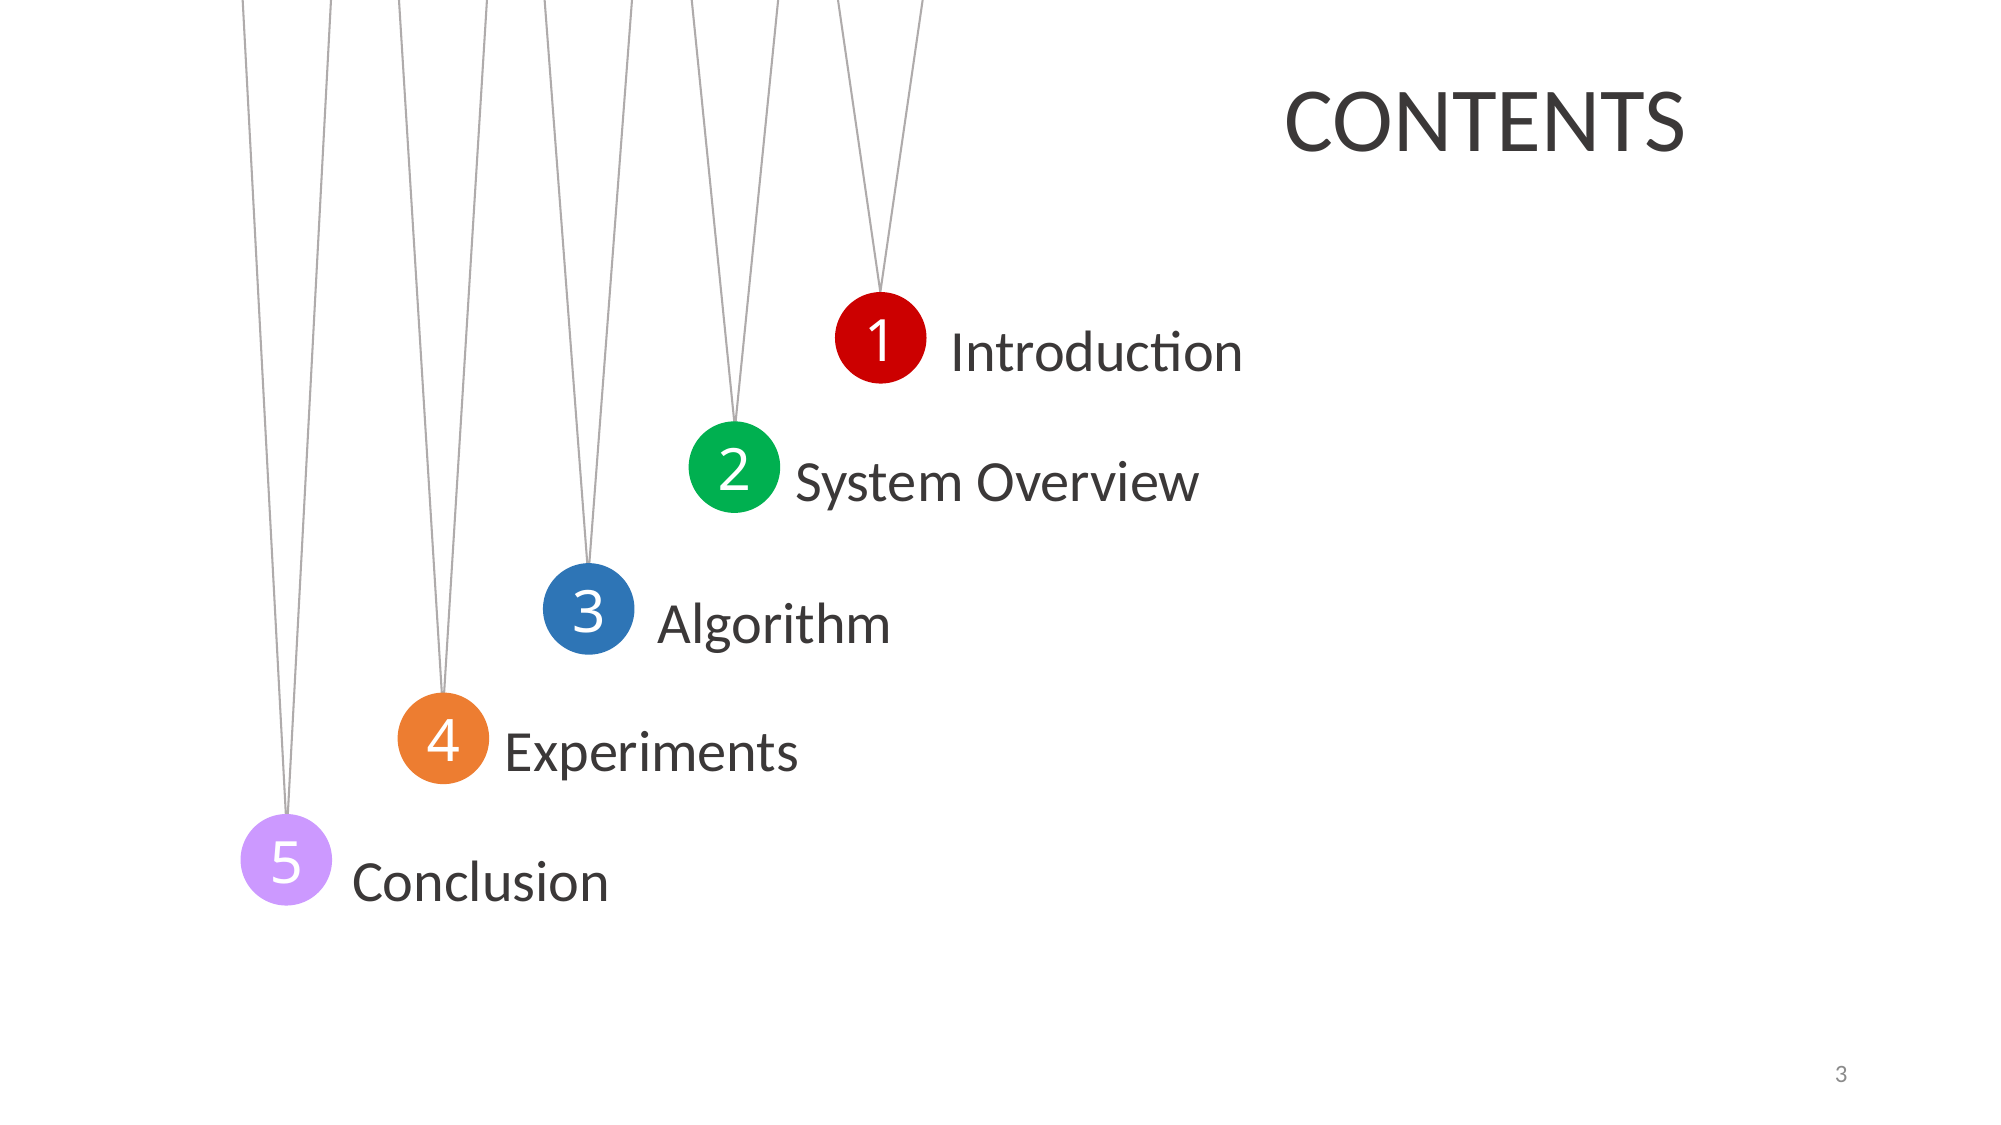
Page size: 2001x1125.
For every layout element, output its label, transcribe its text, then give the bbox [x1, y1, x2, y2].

text_box 3 [541, 562, 636, 656]
text_box 1 [833, 290, 928, 385]
text_box Algorithm [642, 543, 908, 663]
text_box CONTENTS [1269, 52, 1839, 178]
text_box [543, 0, 634, 562]
text_box Experiments [490, 670, 815, 791]
text_box [836, 0, 924, 291]
text_box [397, 0, 488, 691]
text_box Conclusion [337, 800, 626, 921]
text_box Introduction [935, 270, 1260, 390]
text_box [241, 0, 333, 813]
text_box 2 [687, 420, 780, 514]
text_box 5 [239, 812, 334, 907]
text_box System Overview [780, 428, 1574, 521]
text_box 4 [396, 691, 490, 786]
slide_number 3 [1412, 1042, 1863, 1103]
text_box [690, 0, 780, 420]
